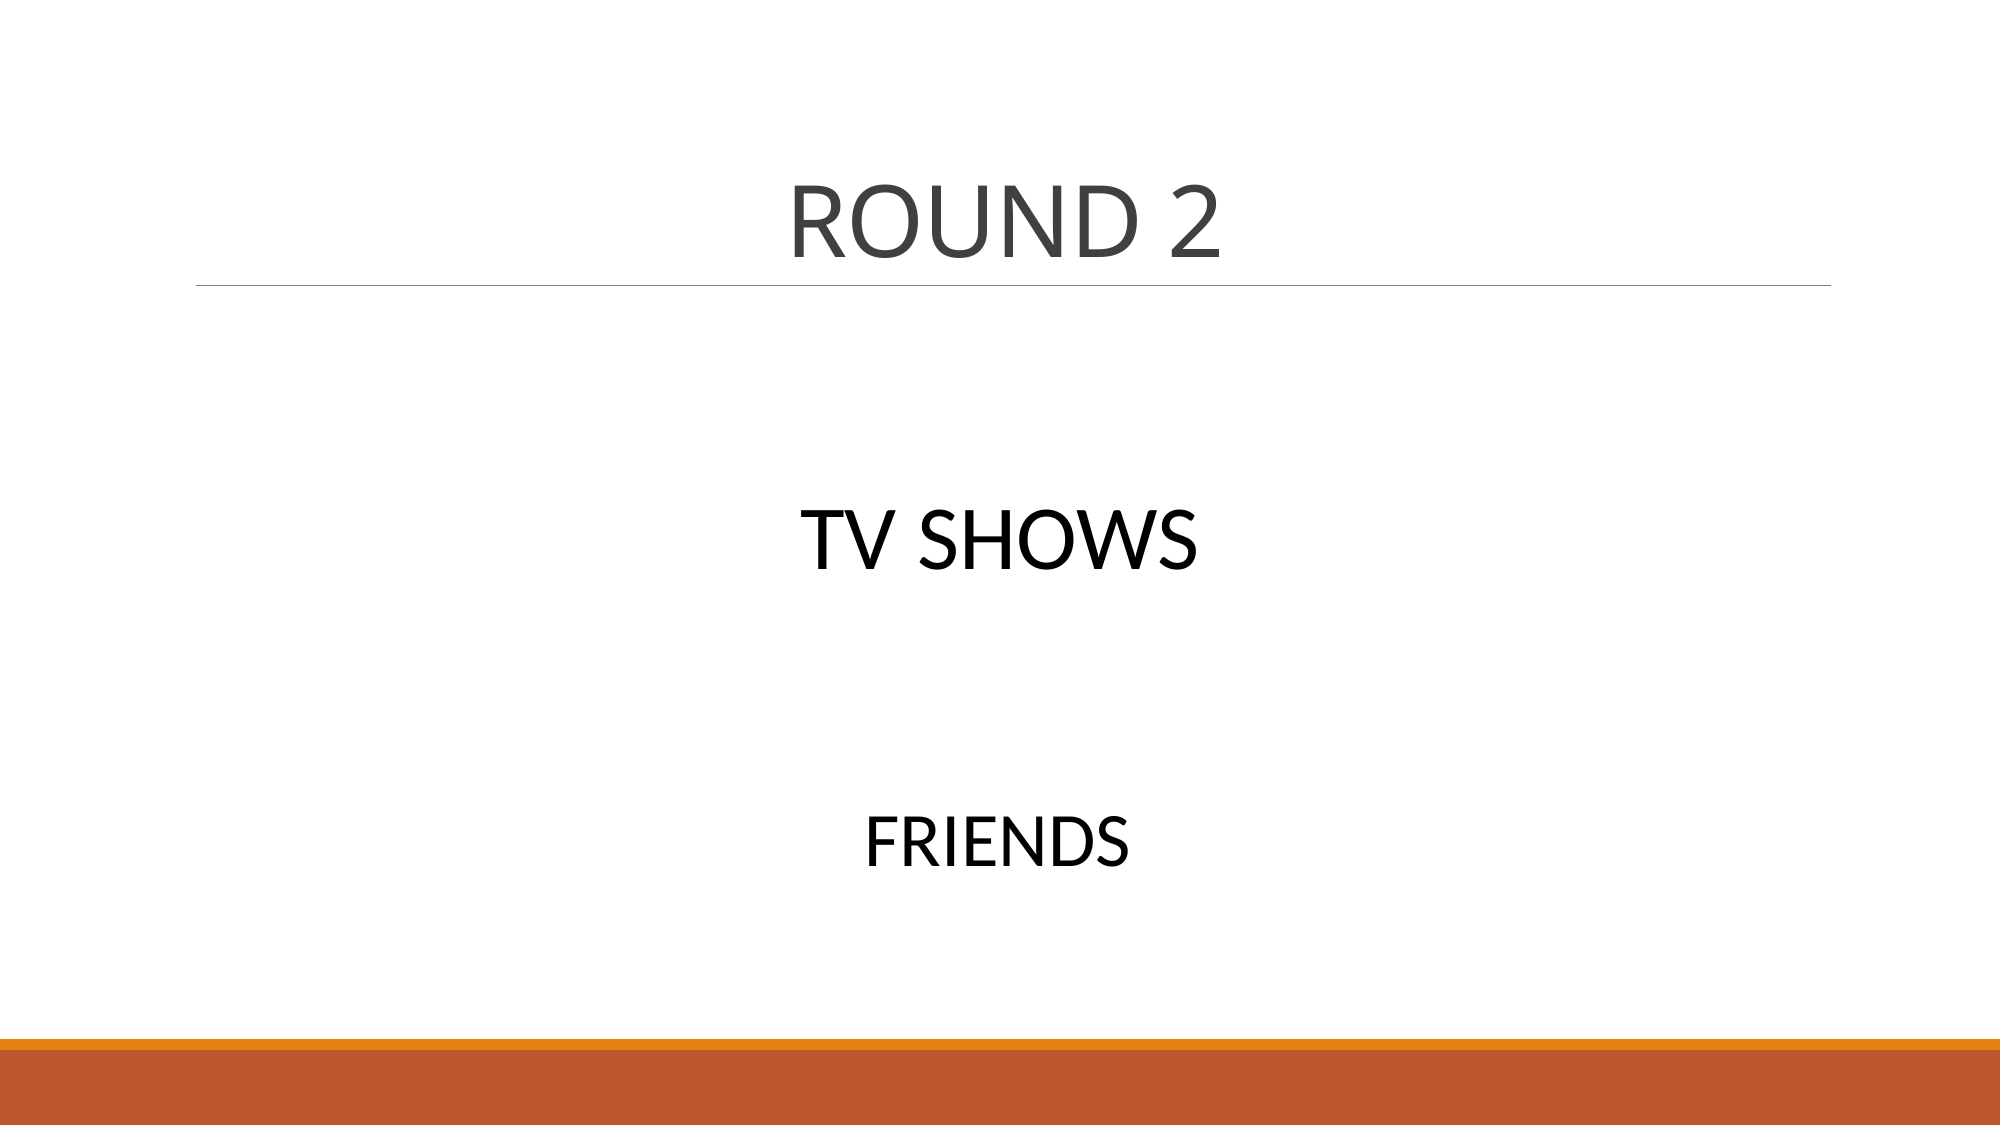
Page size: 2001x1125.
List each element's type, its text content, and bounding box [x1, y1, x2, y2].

title ROUND 2 [180, 47, 1830, 285]
text_box TV SHOWS [715, 470, 1285, 596]
text_box FRIENDS [849, 782, 1150, 890]
